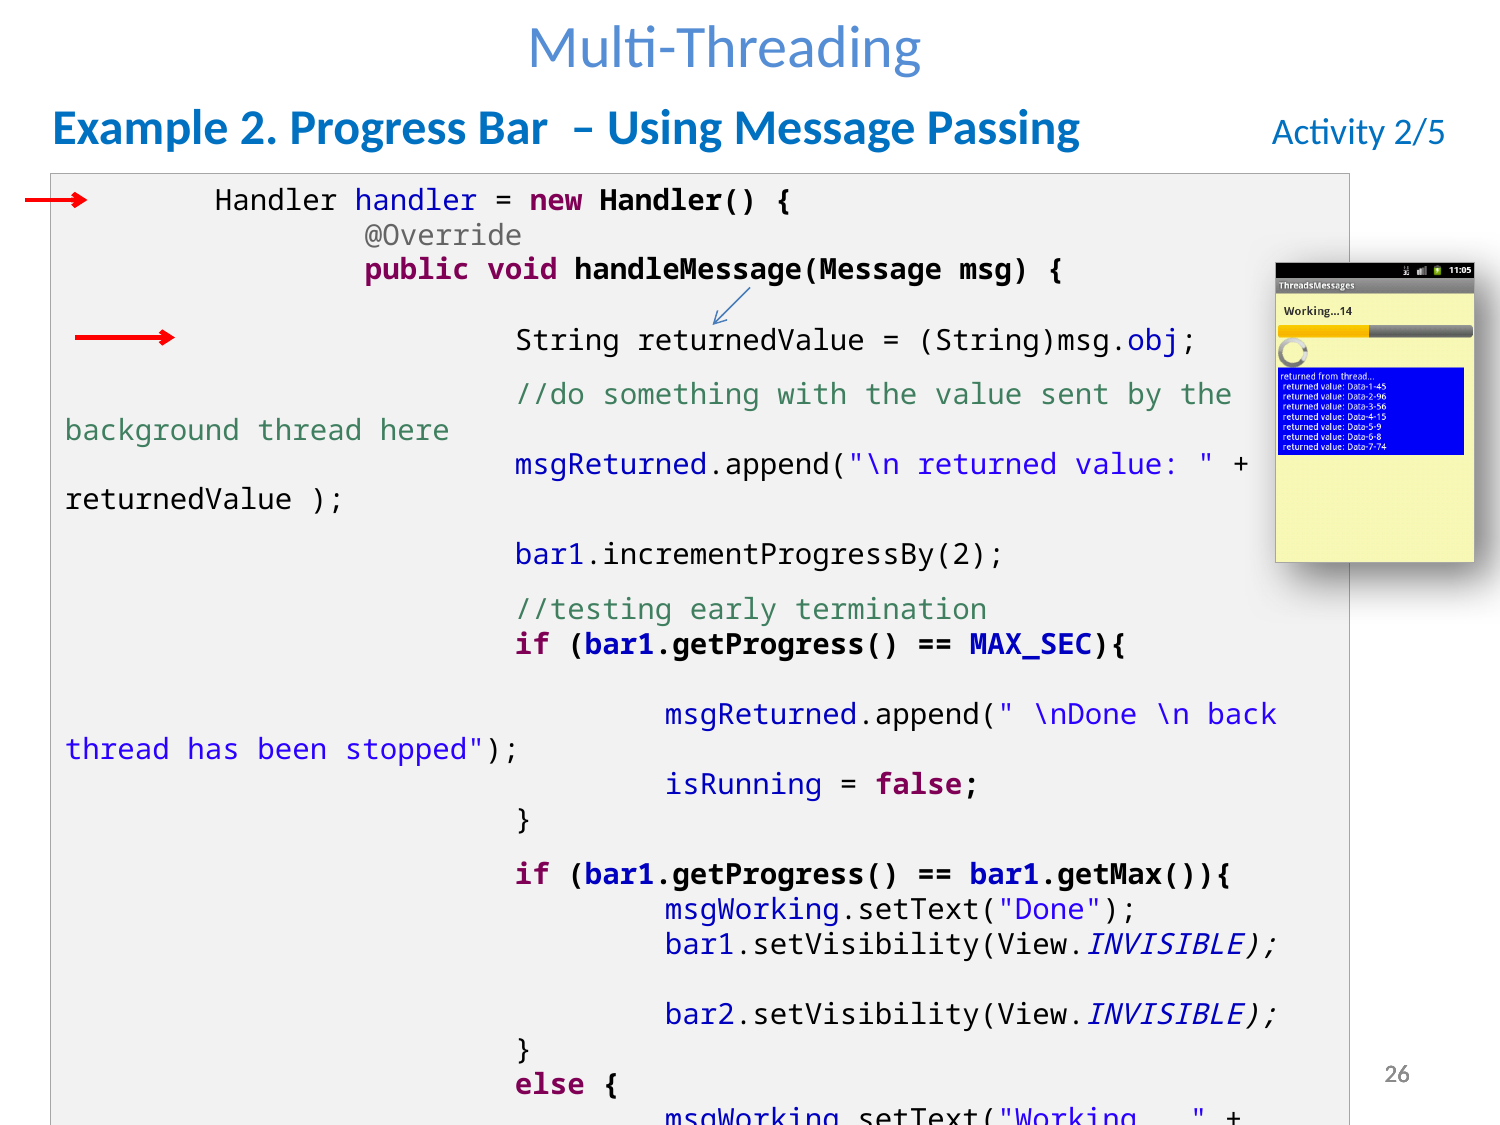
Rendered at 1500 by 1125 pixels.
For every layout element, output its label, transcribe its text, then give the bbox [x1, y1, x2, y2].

text_box Handler handler = new Handler() { @Override public void handleMessage(Message msg) { String returnedValue = (String)msg.obj; //do something with the value sent by the background thread here msgReturned.append("\n returned value: " + returnedValue ); bar1.incrementProgressBy(2); //testing early termination if (bar1.getProgress() == MAX_SEC){ msgReturned.append(" \nDone \n back thread has been stopped"); isRunning = false; } if (bar1.getProgress() == bar1.getMax()){ msgWorking.setText("Done"); bar1.setVisibility(View.INVISIBLE); bar2.setVisibility(View.INVISIBLE); } else { msgWorking.setText("Working..." + bar1.getProgress() ); } } }; //handler [50, 173, 1350, 1125]
picture [1274, 262, 1476, 563]
text_box 26 [1350, 1042, 1425, 1103]
text_box Example 2. Progress Bar – Using Message Passing Activity 2/5 [37, 87, 1463, 188]
text_box Multi-Threading [49, 7, 1400, 87]
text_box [712, 287, 751, 326]
